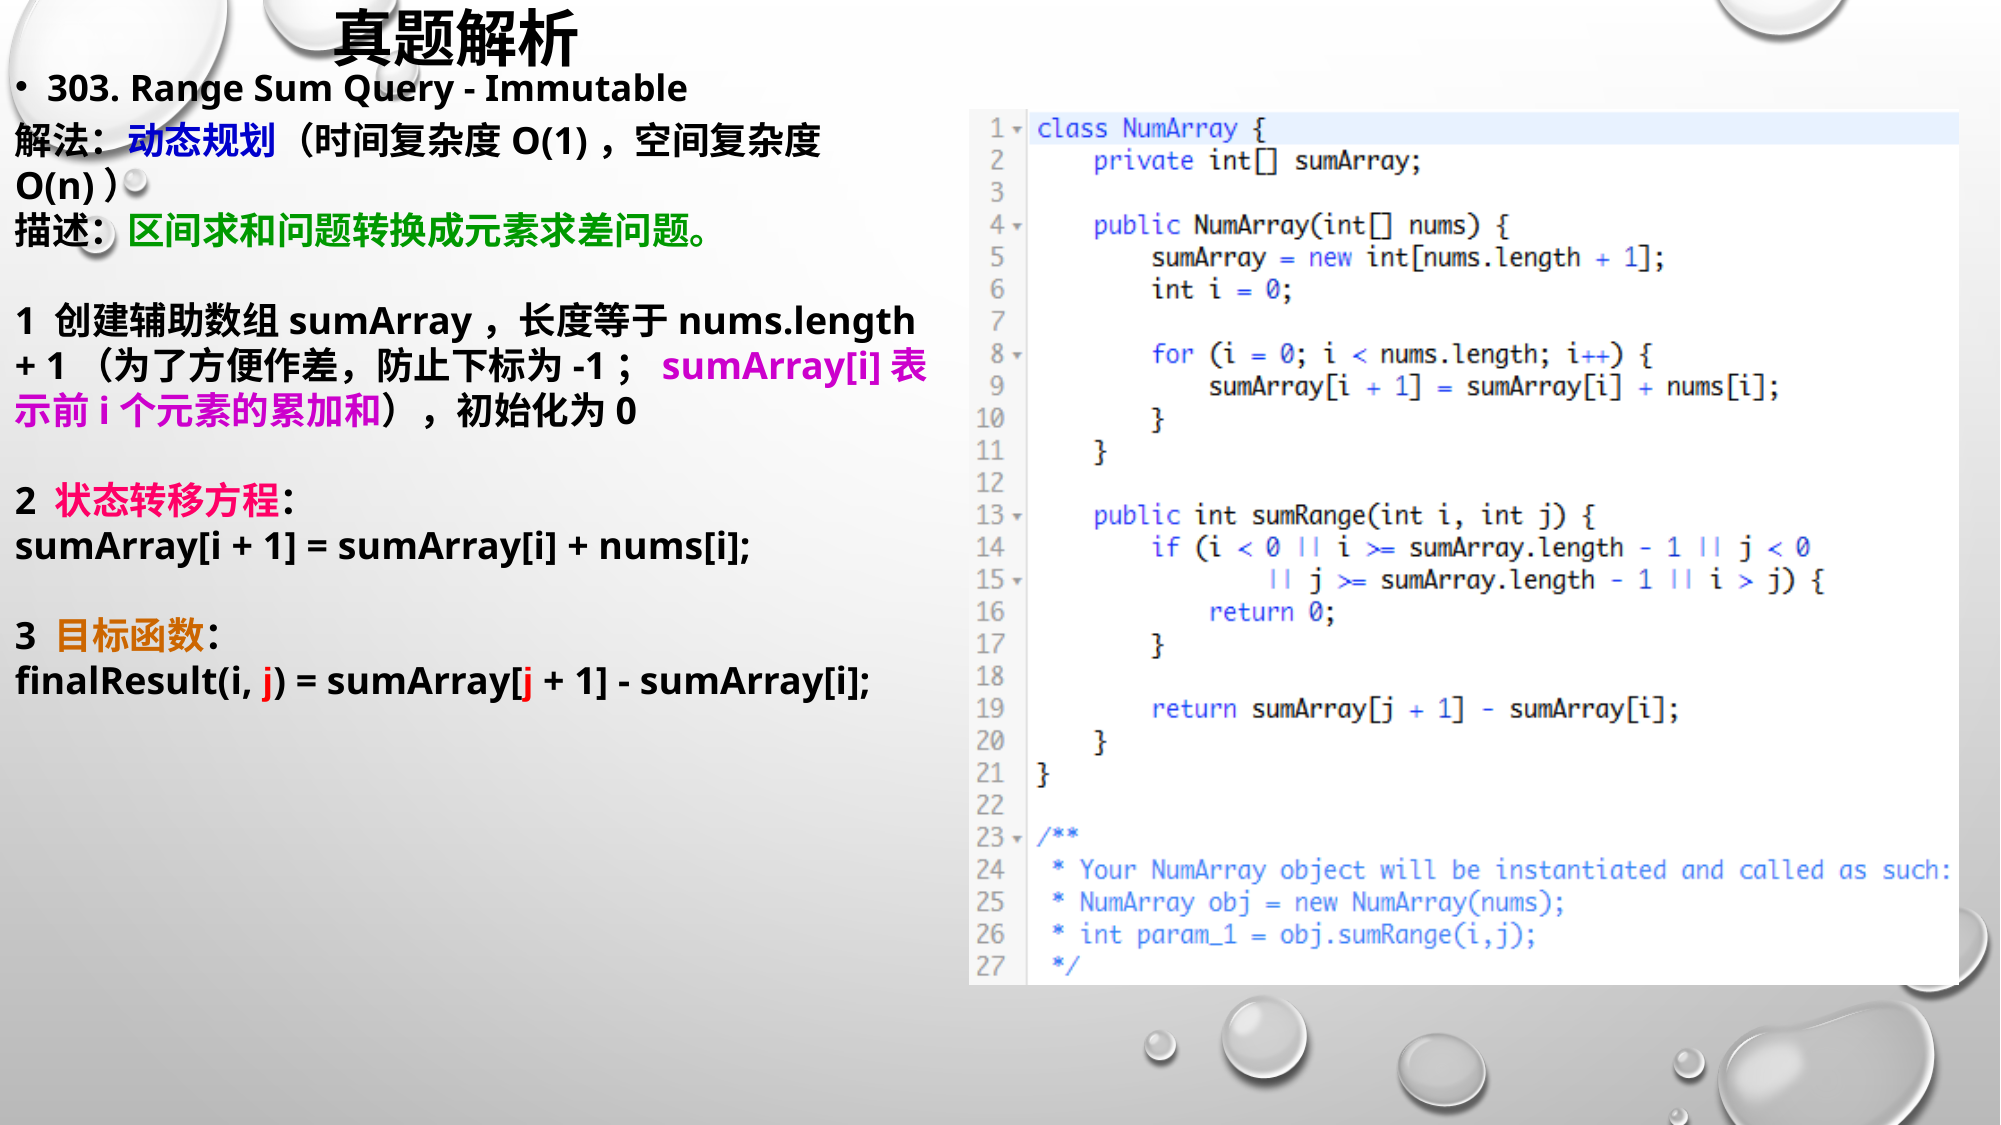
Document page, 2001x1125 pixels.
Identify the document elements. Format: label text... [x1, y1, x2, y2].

title 真题解析 [0, 0, 912, 48]
picture [0, 0, 2000, 1125]
list 303. Range Sum Query - Immutable [0, 48, 1030, 117]
text_box 解法：动态规划（时间复杂度O(1)，空间复杂度O(n)） 描述：区间求和问题转换成元素求差问题。 1 创建辅助数组sumArray，长度等于nums.length + 1（为了方便作差，防止下标为-1；sumArray[i]表示前i个元素的累加和），初始化为0 2 状态转移方程： sumArray[i + 1] = sumArray[i] + nums[i]; 3 目标函数： finalResult(i, j) = sumArray[j + 1] - sumArray[i]; [0, 109, 954, 710]
